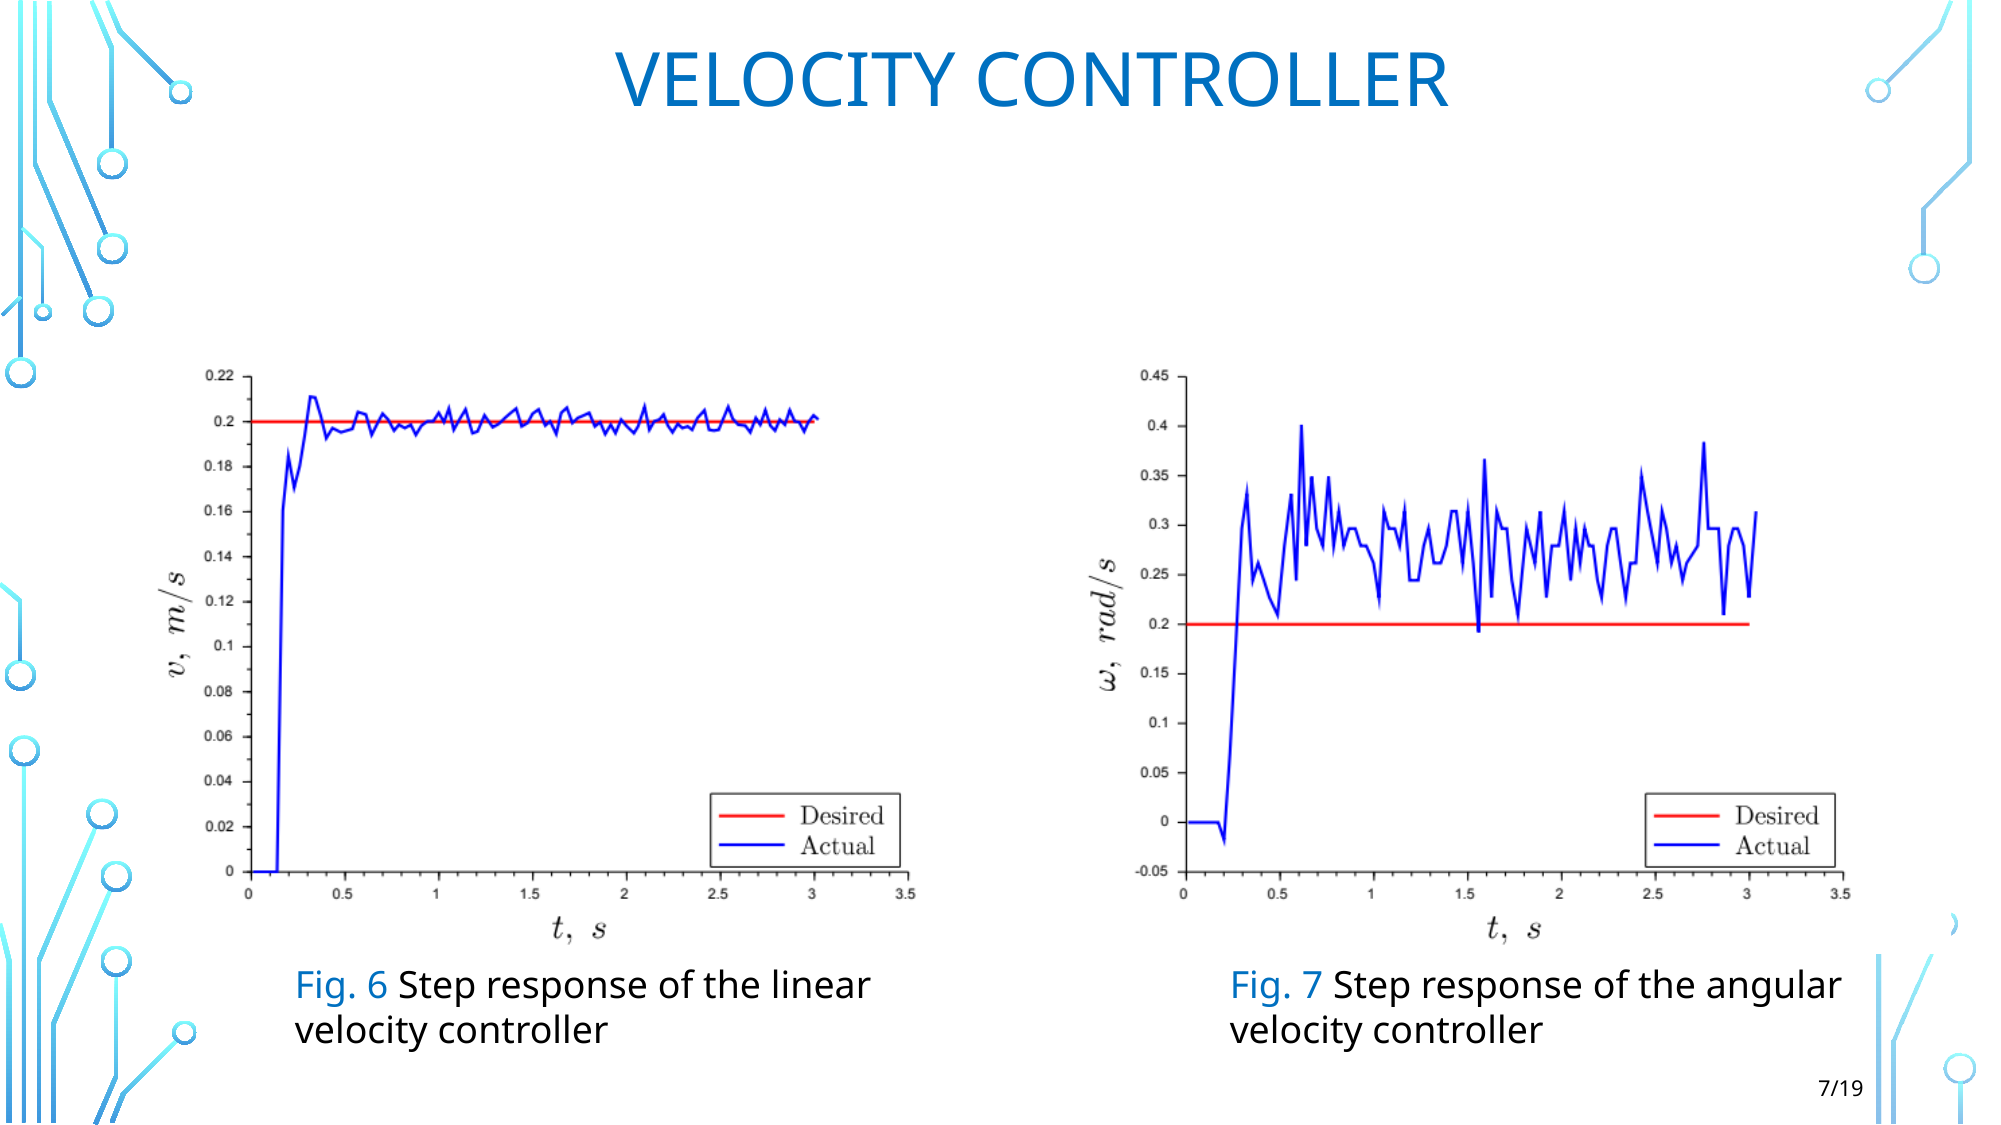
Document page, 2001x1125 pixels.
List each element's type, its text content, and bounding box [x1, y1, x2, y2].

text_box Fig. 7 Step response of the angular velocity controller. [1215, 954, 1917, 1059]
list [1077, 294, 1952, 954]
picture [142, 294, 1017, 954]
title Velocity controller [220, 24, 1846, 142]
slide_number 7/19 [1752, 1059, 1879, 1120]
text_box Fig. 6 Step response of the linear velocity controller [280, 954, 982, 1059]
